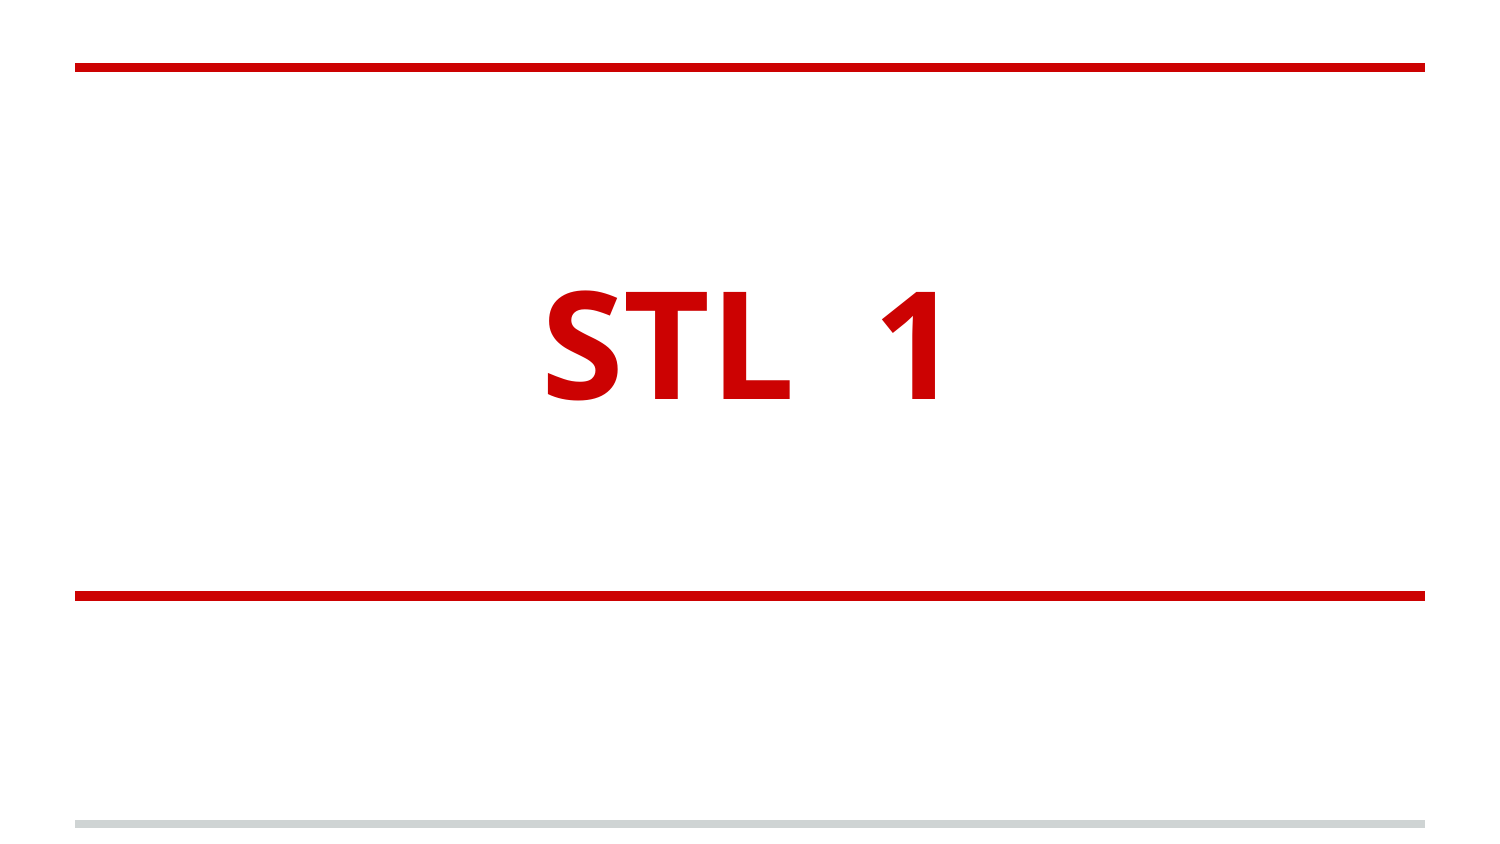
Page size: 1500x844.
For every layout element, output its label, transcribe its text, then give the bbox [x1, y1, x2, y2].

title STL 1 [75, 92, 1425, 587]
